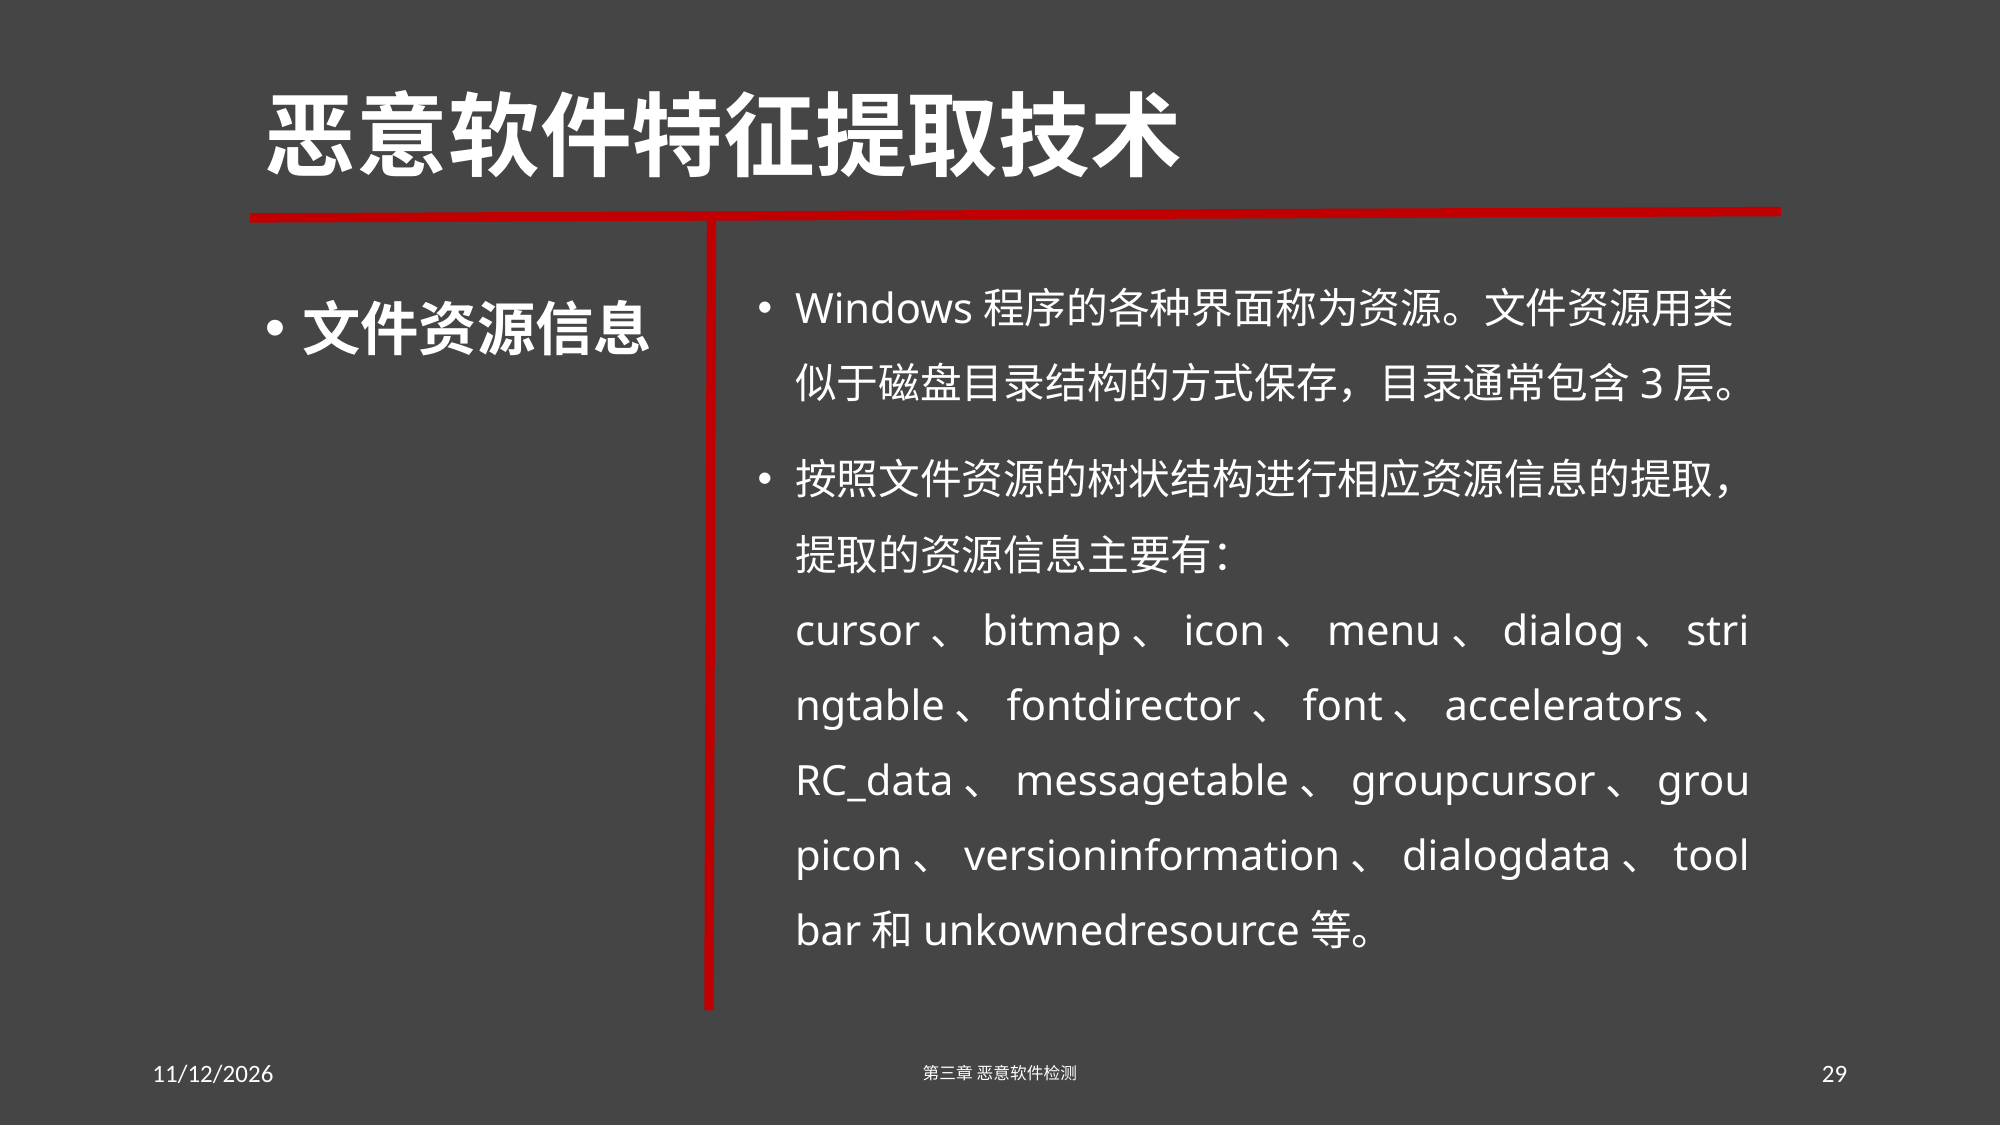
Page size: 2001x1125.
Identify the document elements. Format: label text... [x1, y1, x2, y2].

title 恶意软件特征提取技术 [249, 30, 1782, 249]
footer 第三章 恶意软件检测 [662, 1042, 1338, 1103]
slide_number 29 [1412, 1042, 1863, 1103]
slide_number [137, 1042, 588, 1103]
list Windows程序的各种界面称为资源。文件资源用类似于磁盘目录结构的方式保存，目录通常包含3层。 按照文件资源的树状结构进行相应资源信息的提取，提取的资源信息主要有：cursor、bitmap、icon、menu、dialog、stringtable、fontdirector、font、accelerators、RC_data、messagetable、groupcursor、groupicon、versioninformation、dialogdata、toolbar和unkownedresource等。 [742, 249, 1782, 1011]
list 文件资源信息 [249, 249, 678, 1011]
